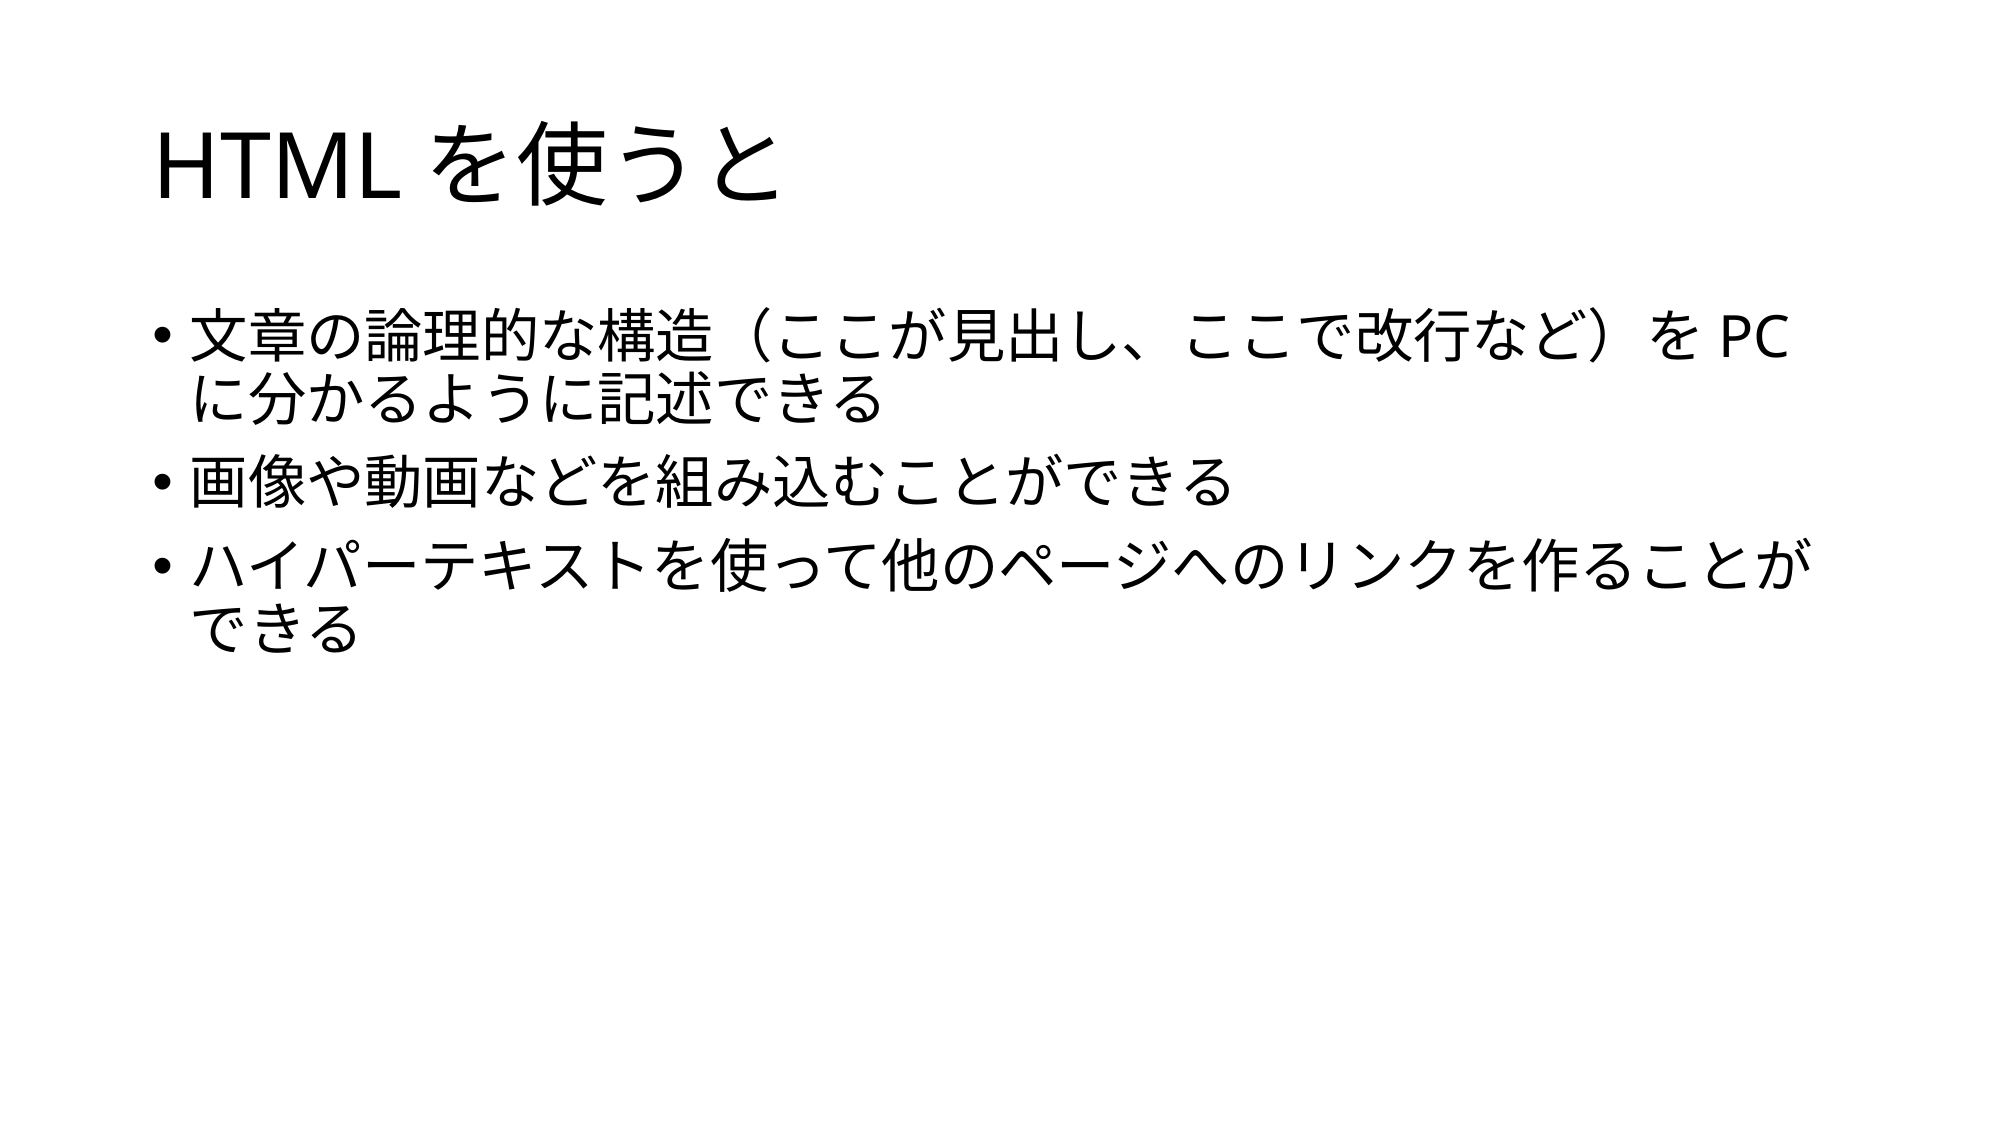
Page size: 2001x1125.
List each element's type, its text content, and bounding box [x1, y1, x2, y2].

list 文章の論理的な構造（ここが見出し、ここで改行など）をPCに分かるように記述できる 画像や動画などを組み込むことができる ハイパーテキストを使って他のページへのリンクを作ることができる [137, 299, 1863, 1014]
title HTMLを使うと [137, 59, 1863, 278]
